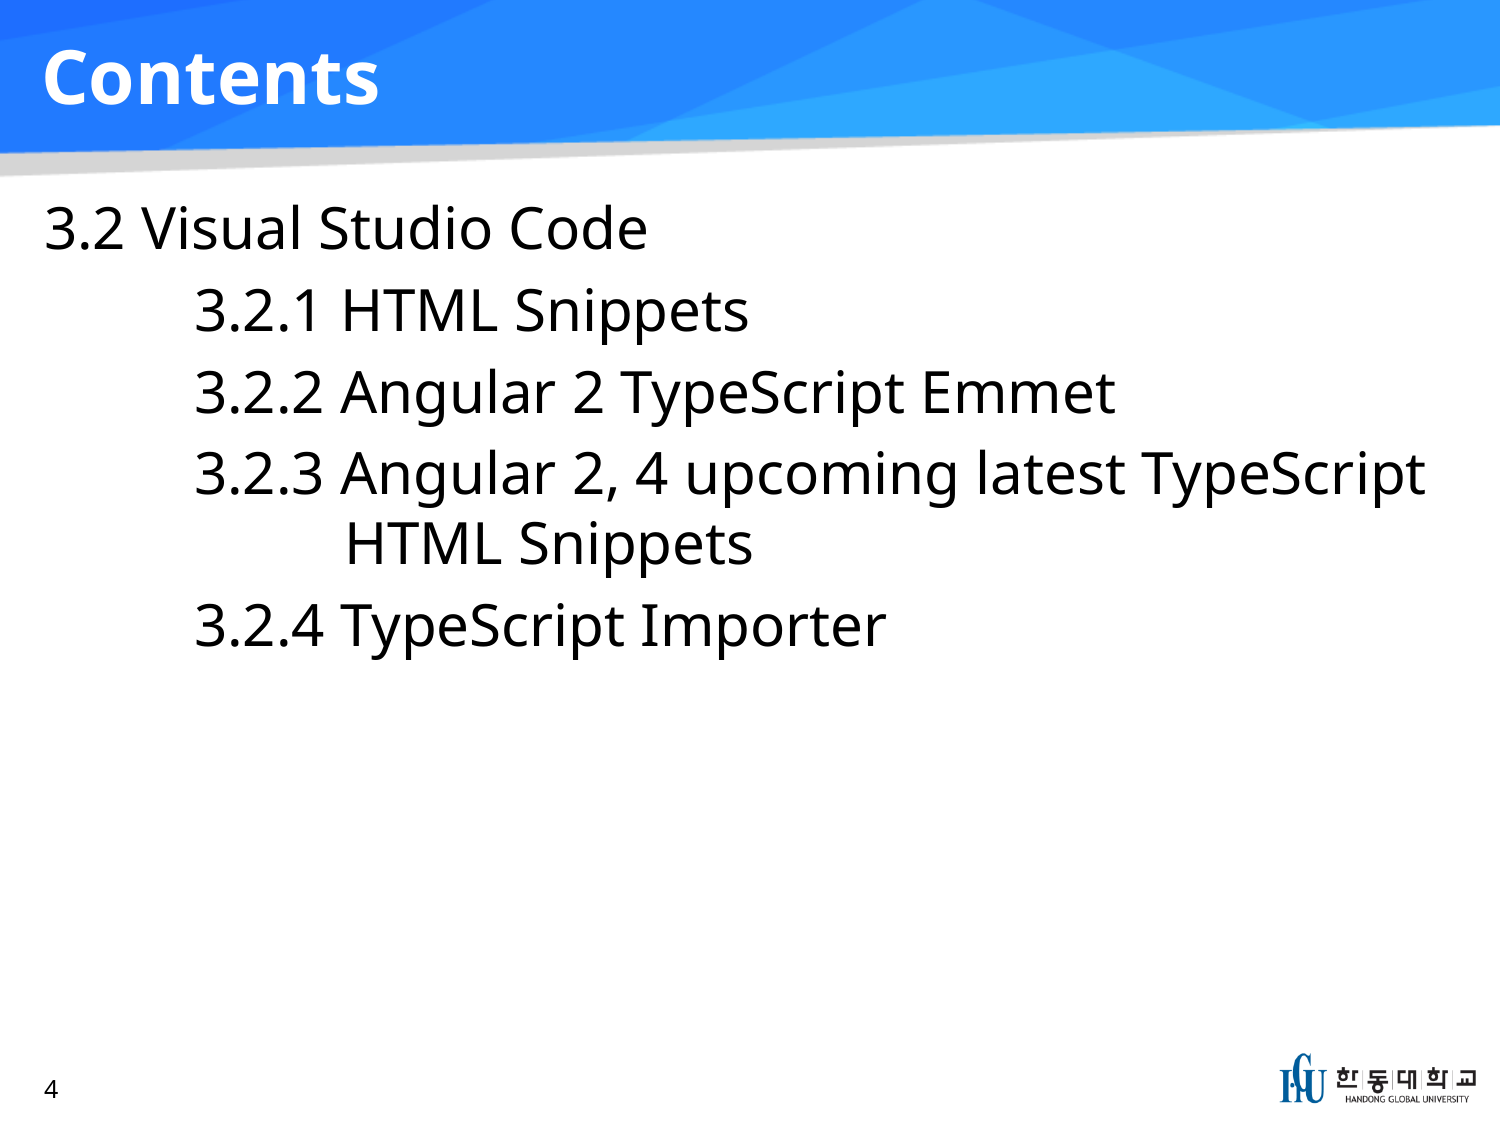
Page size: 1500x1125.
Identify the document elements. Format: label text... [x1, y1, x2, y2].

title Contents [41, 2, 1471, 147]
picture [0, 0, 1500, 1125]
list 3.2 Visual Studio Code 3.2.1 HTML Snippets 3.2.2 Angular 2 TypeScript Emmet 3.2.3 Angular 2, 4 upcoming latest TypeScript HTML Snippets 3.2.4 TypeScript Importer [29, 184, 1471, 1035]
slide_number 4 [29, 1066, 148, 1106]
